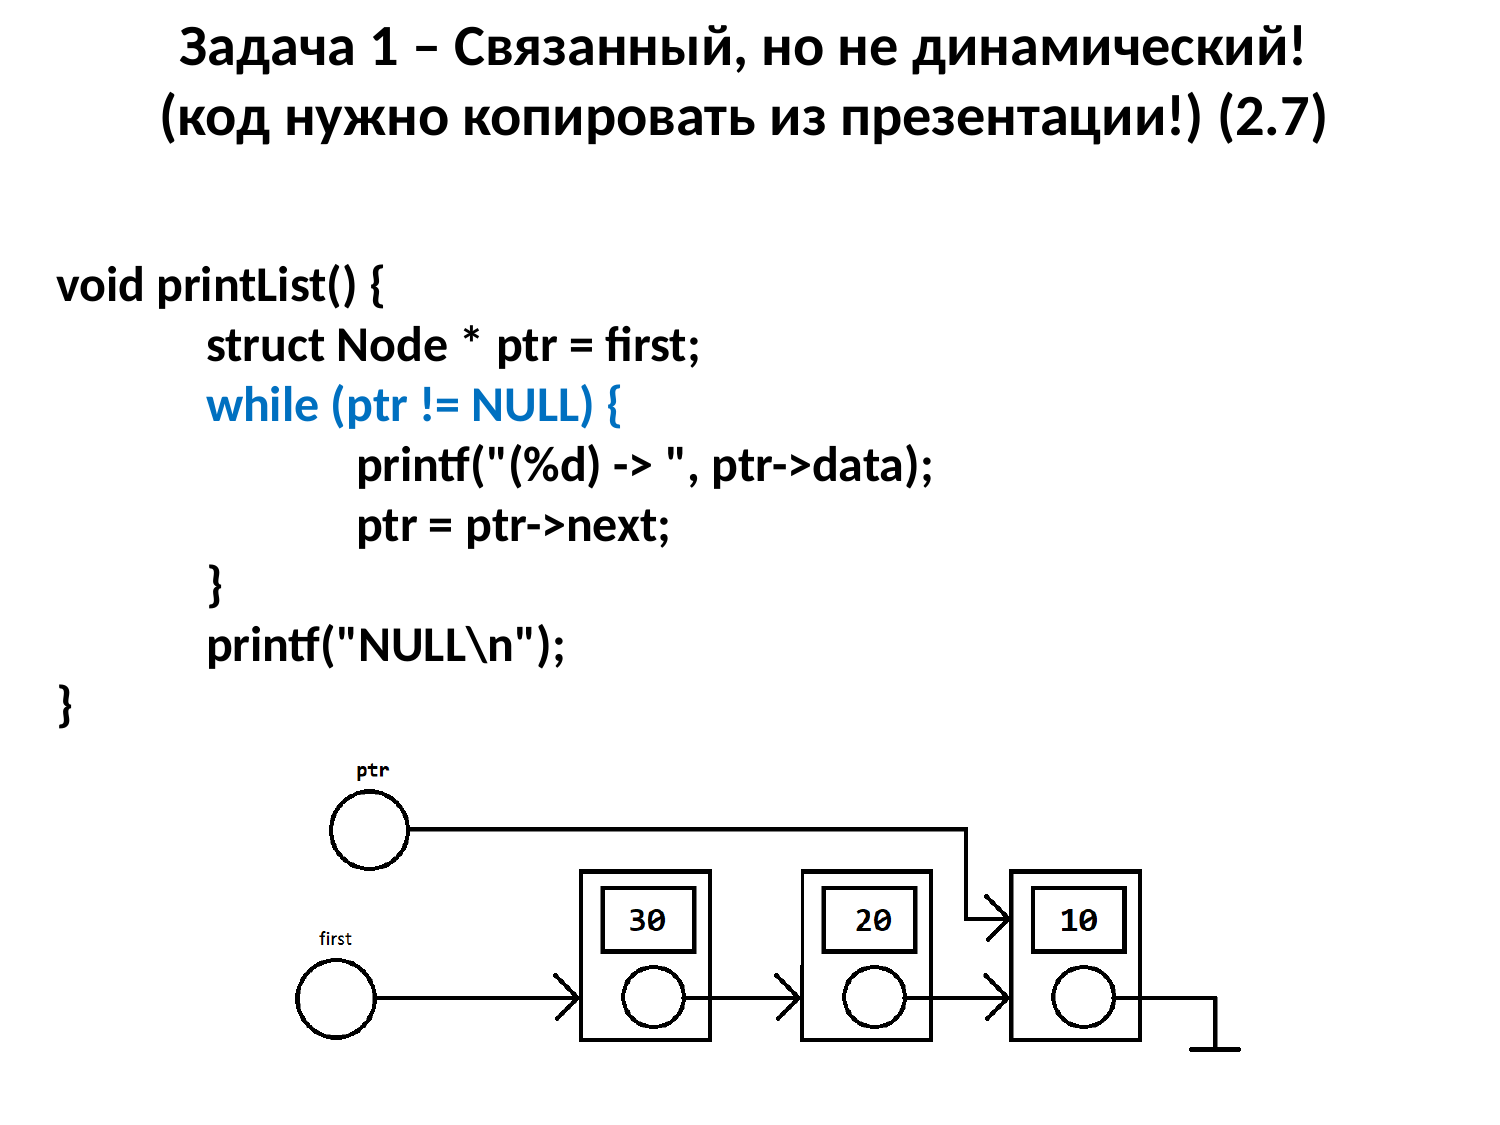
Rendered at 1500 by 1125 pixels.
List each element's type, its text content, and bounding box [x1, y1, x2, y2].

text_box void printList() { struct Node * ptr = first; while (ptr != NULL) { printf("(%d) -> ", ptr->data); ptr = ptr->next; } printf("NULL\n"); } [41, 149, 1459, 739]
title Задача 1 – Связанный, но не динамический! (код нужно копировать из презентации!) (2.7) [29, 19, 1459, 135]
picture [288, 758, 1247, 1077]
